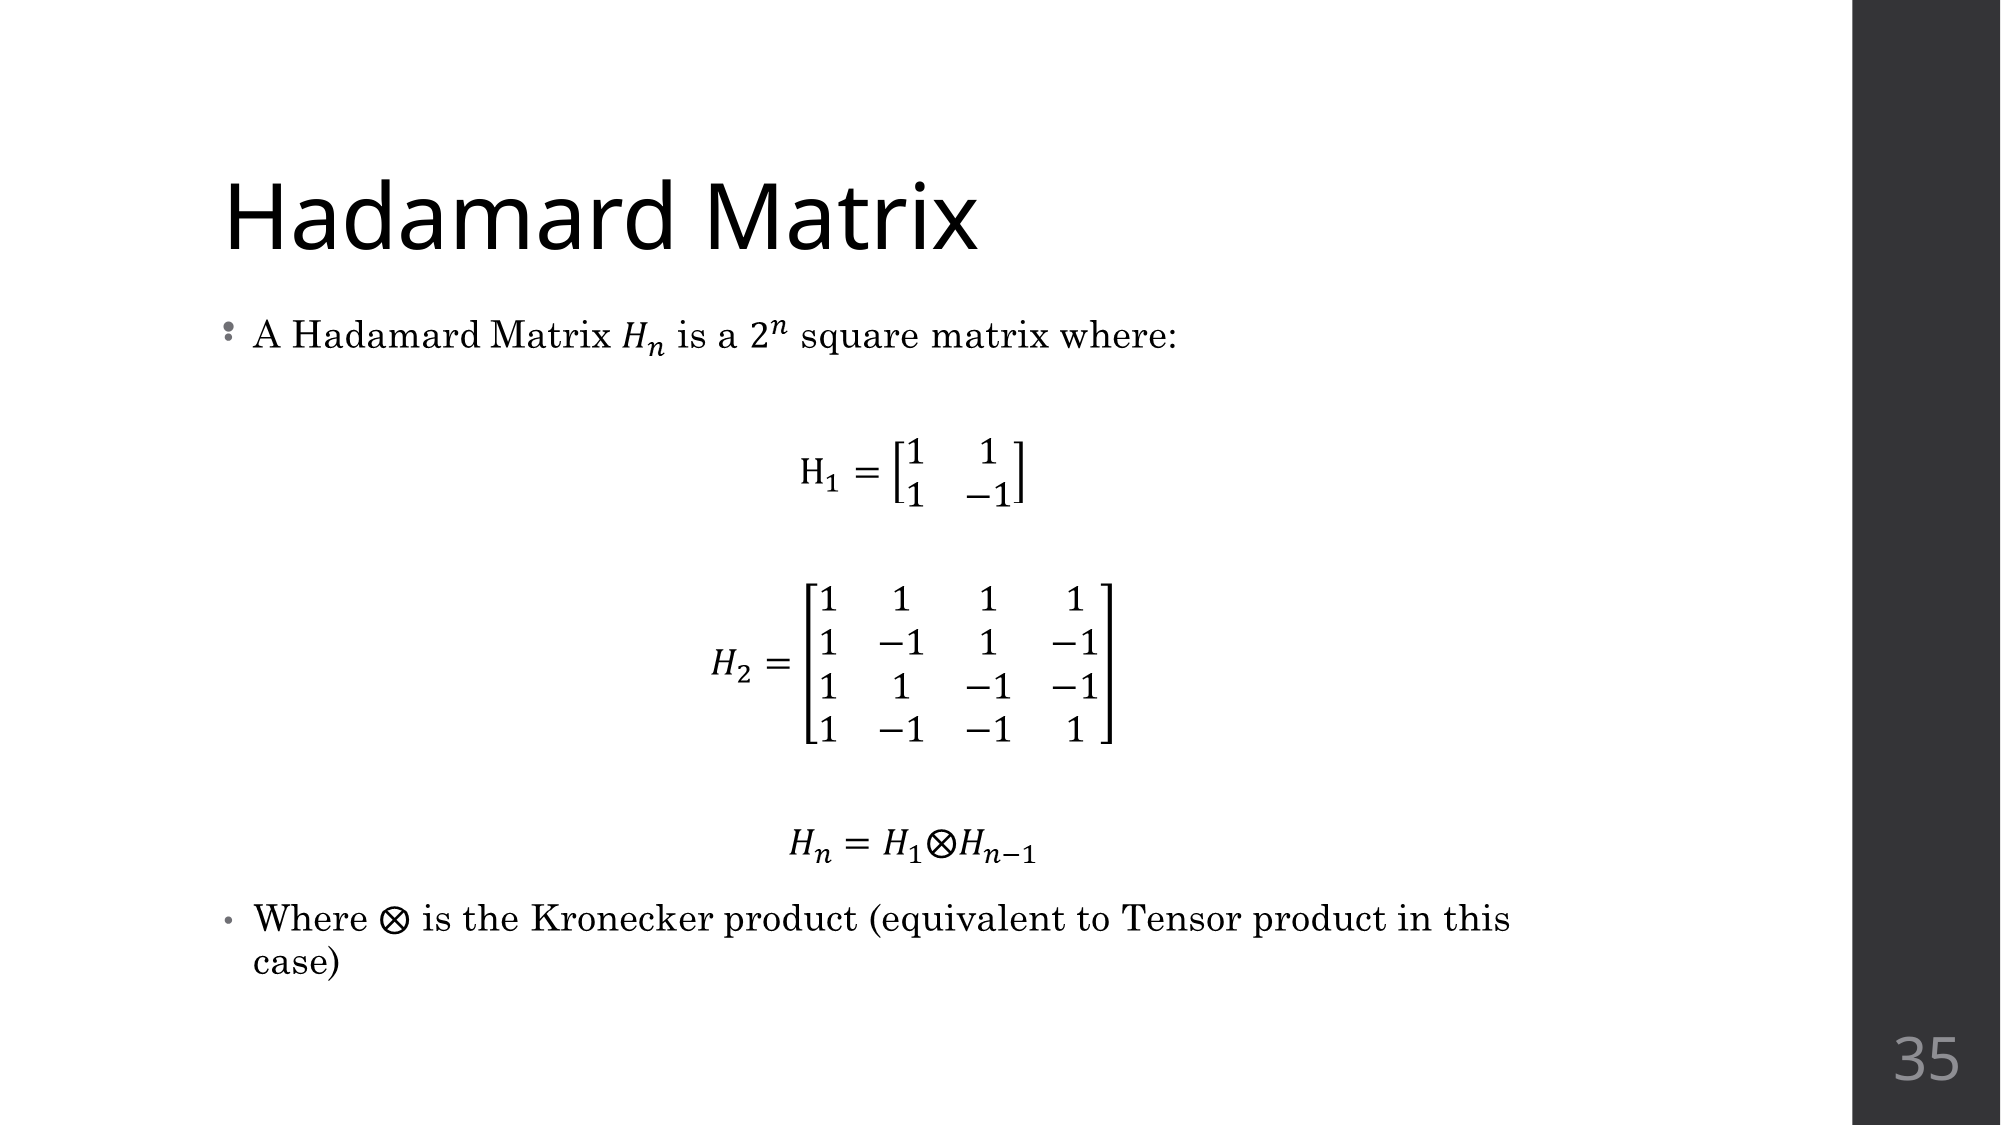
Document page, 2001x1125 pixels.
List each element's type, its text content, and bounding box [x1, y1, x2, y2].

list [206, 298, 1617, 1013]
title Hadamard Matrix [206, 60, 1797, 278]
slide_number ‹#› [1852, 1012, 2000, 1110]
